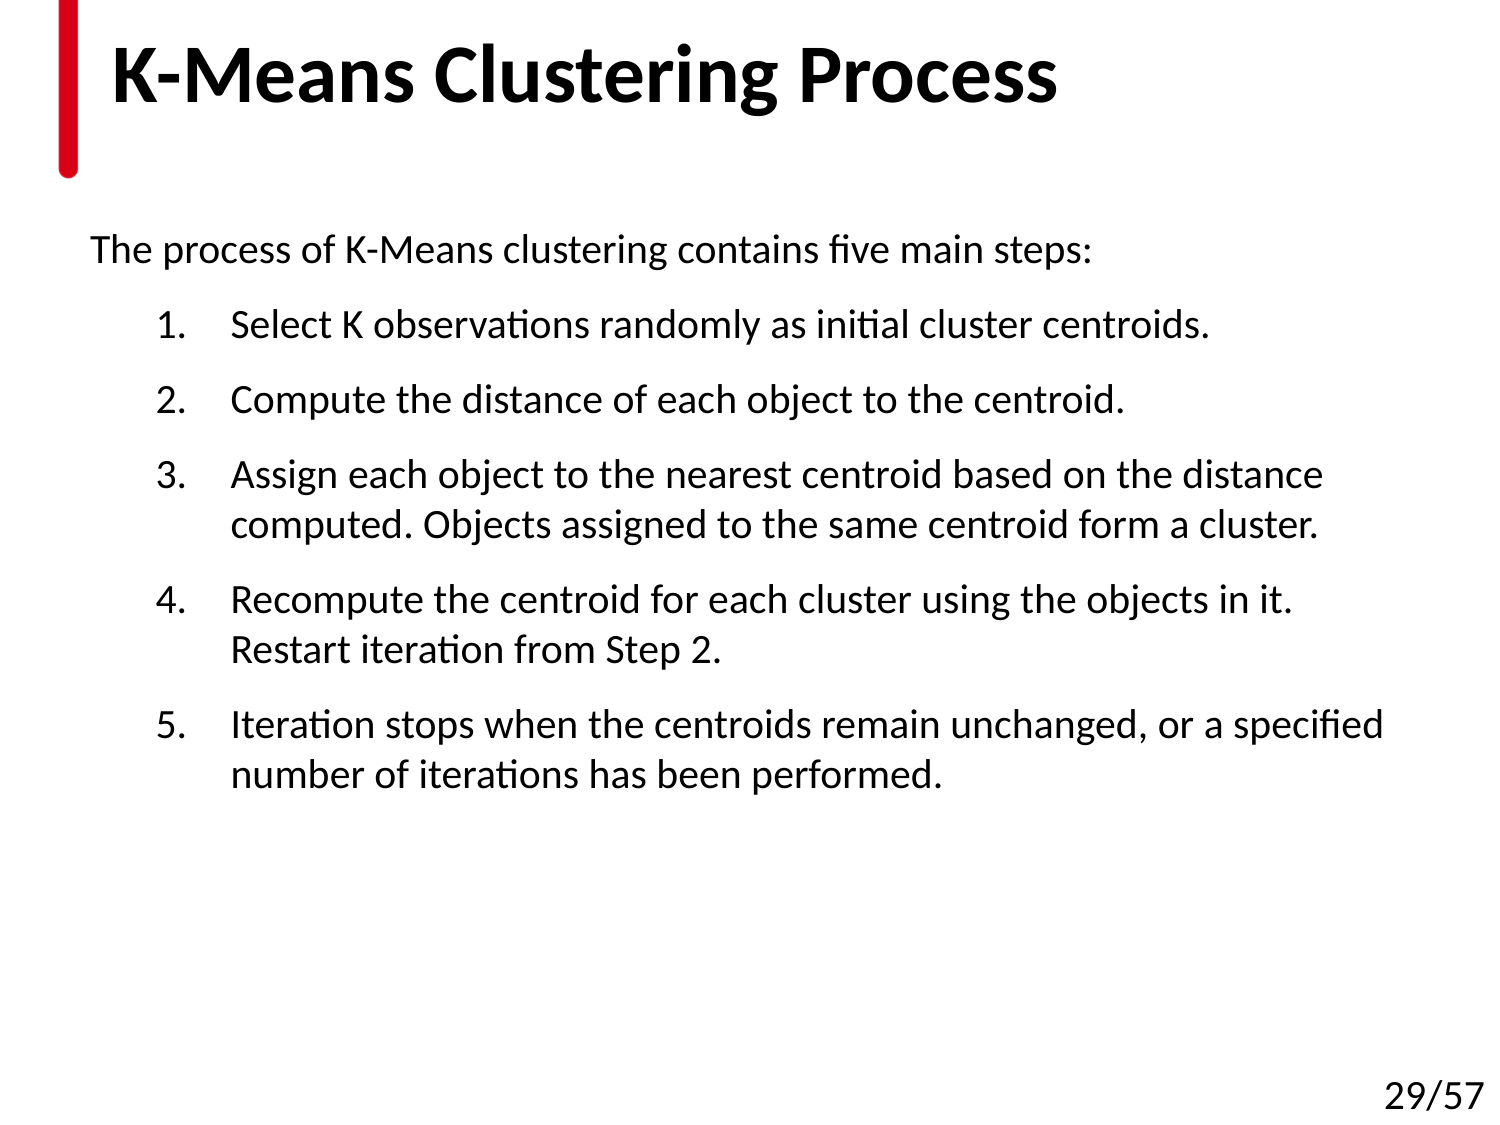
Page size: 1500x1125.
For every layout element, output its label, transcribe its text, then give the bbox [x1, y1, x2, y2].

title K-Means Clustering Process [97, 0, 1425, 138]
picture [57, 0, 81, 200]
list The process of K-Means clustering contains five main steps: Select K observations randomly as initial cluster centroids. Compute the distance of each object to the centroid. Assign each object to the nearest centroid based on the distance computed. Objects assigned to the same centroid form a cluster. Recompute the centroid for each cluster using the objects in it. Restart iteration from Step 2. Iteration stops when the centroids remain unchanged, or a specified number of iterations has been performed. [75, 214, 1425, 957]
